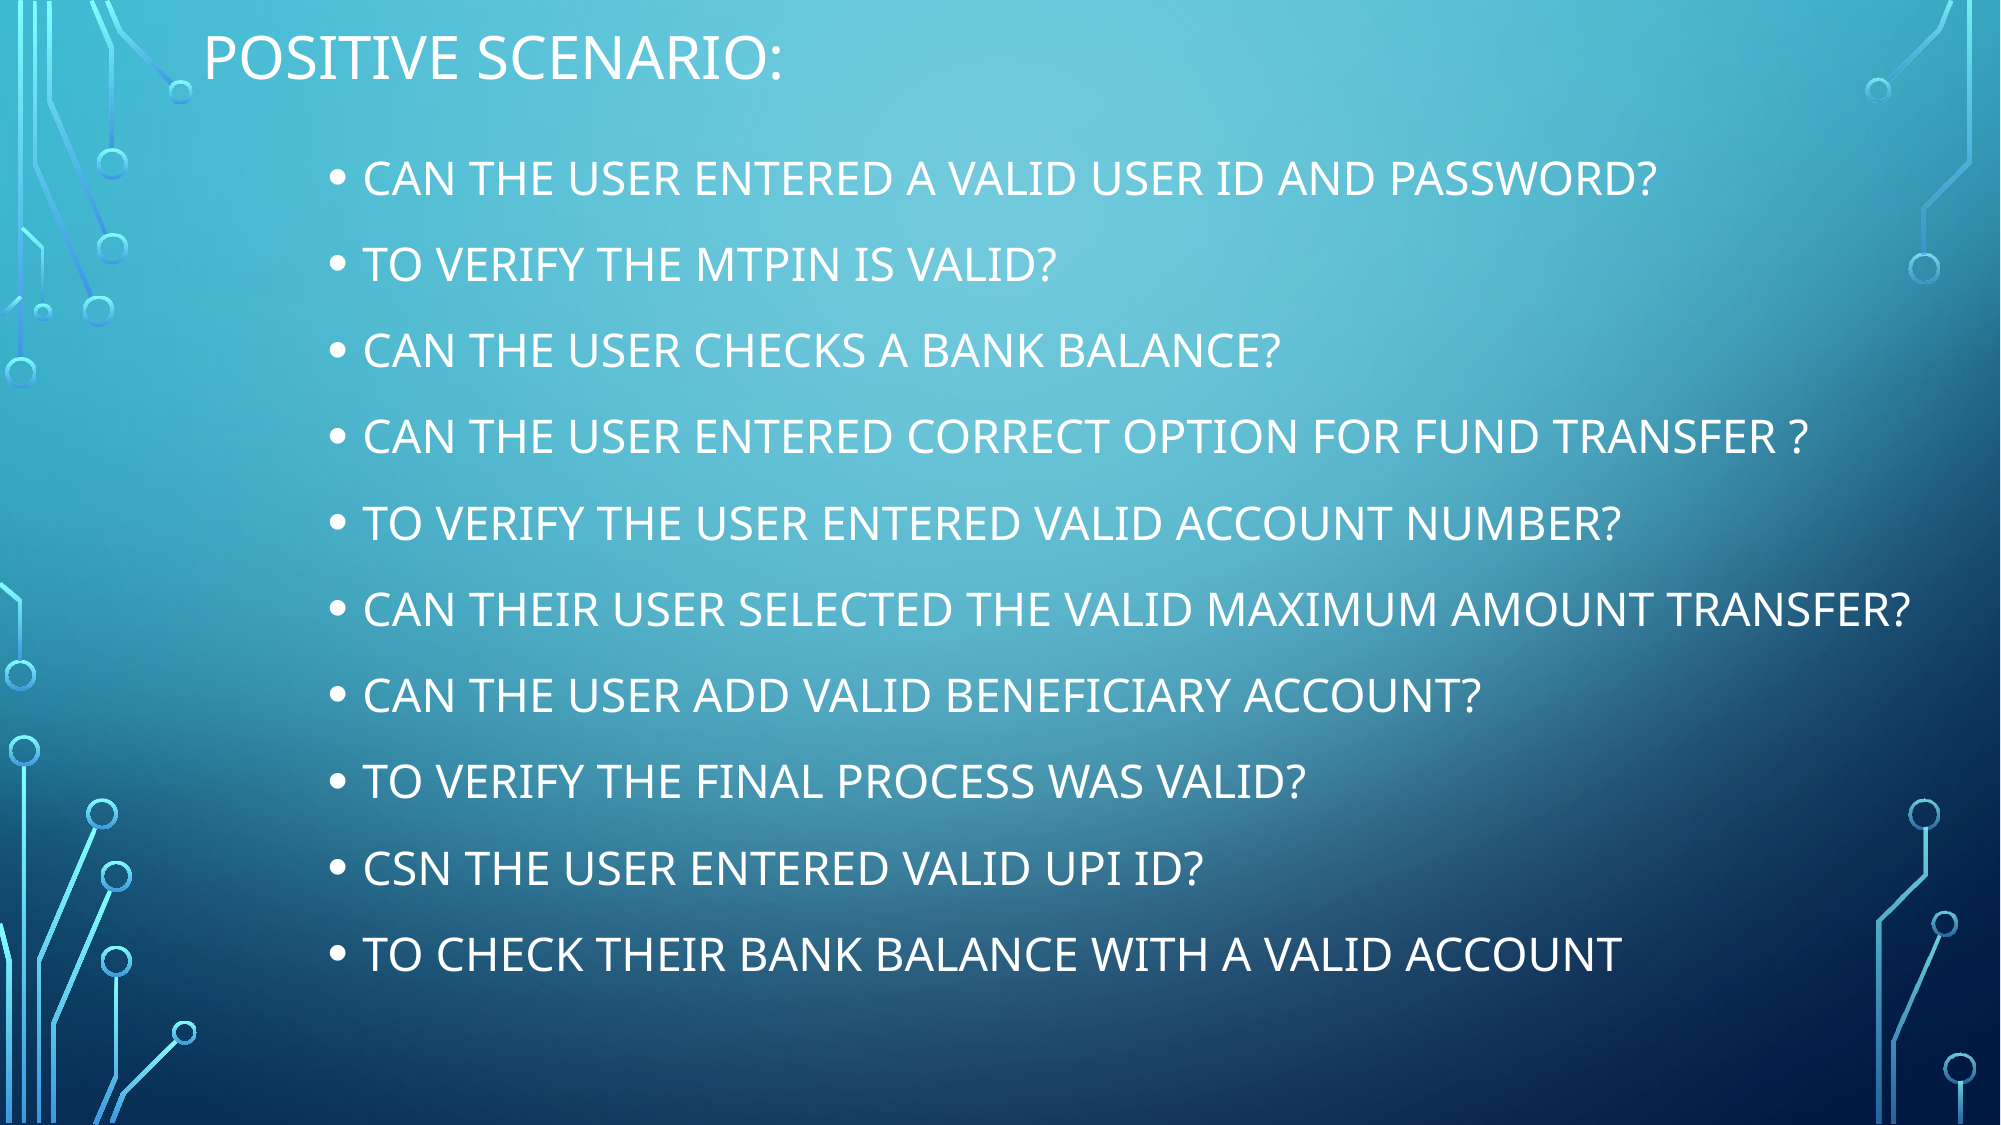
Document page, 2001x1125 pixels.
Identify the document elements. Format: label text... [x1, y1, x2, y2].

title POSITIVE SCENARIO: [187, 0, 902, 120]
list CAN THE USER ENTERED A VALID USER ID AND PASSWORD? TO VERIFY THE MTPIN IS VALID? CAN THE USER CHECKS A BANK BALANCE? CAN THE USER ENTERED CORRECT OPTION FOR FUND TRANSFER ? TO VERIFY THE USER ENTERED VALID ACCOUNT NUMBER? CAN THEIR USER SELECTED THE VALID MAXIMUM AMOUNT TRANSFER? CAN THE USER ADD VALID BENEFICIARY ACCOUNT? TO VERIFY THE FINAL PROCESS WAS VALID? CSN THE USER ENTERED VALID UPI ID? TO CHECK THEIR BANK BALANCE WITH A VALID ACCOUNT [312, 130, 1938, 1000]
